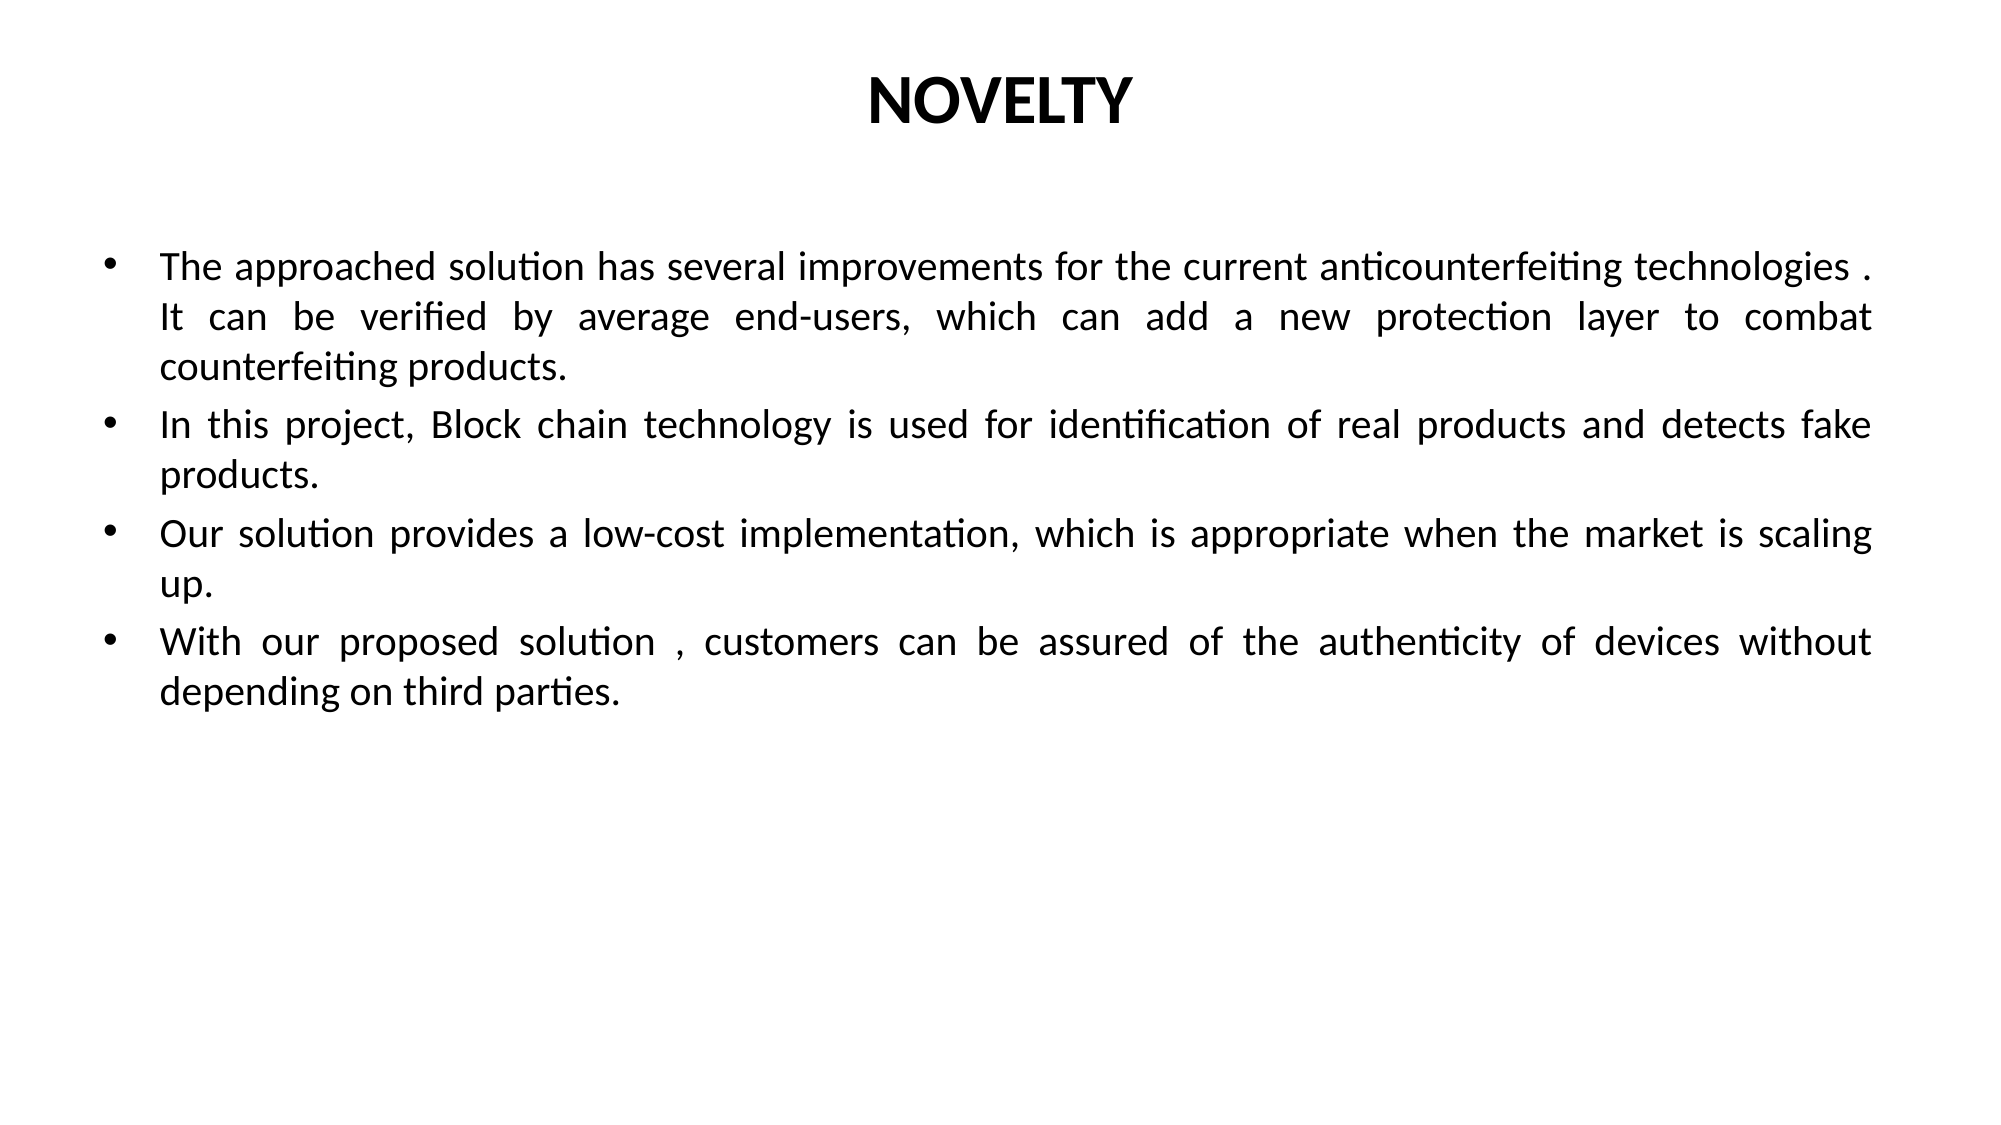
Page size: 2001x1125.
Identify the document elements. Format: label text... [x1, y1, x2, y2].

title NOVELTY [99, 45, 1900, 146]
list The approached solution has several improvements for the current anticounterfeiting technologies . It can be verified by average end-users, which can add a new protection layer to combat counterfeiting products. In this project, Block chain technology is used for identification of real products and detects fake products. Our solution provides a low-cost implementation, which is appropriate when the market is scaling up. With our proposed solution , customers can be assured of the authenticity of devices without depending on third parties. [88, 230, 1889, 934]
